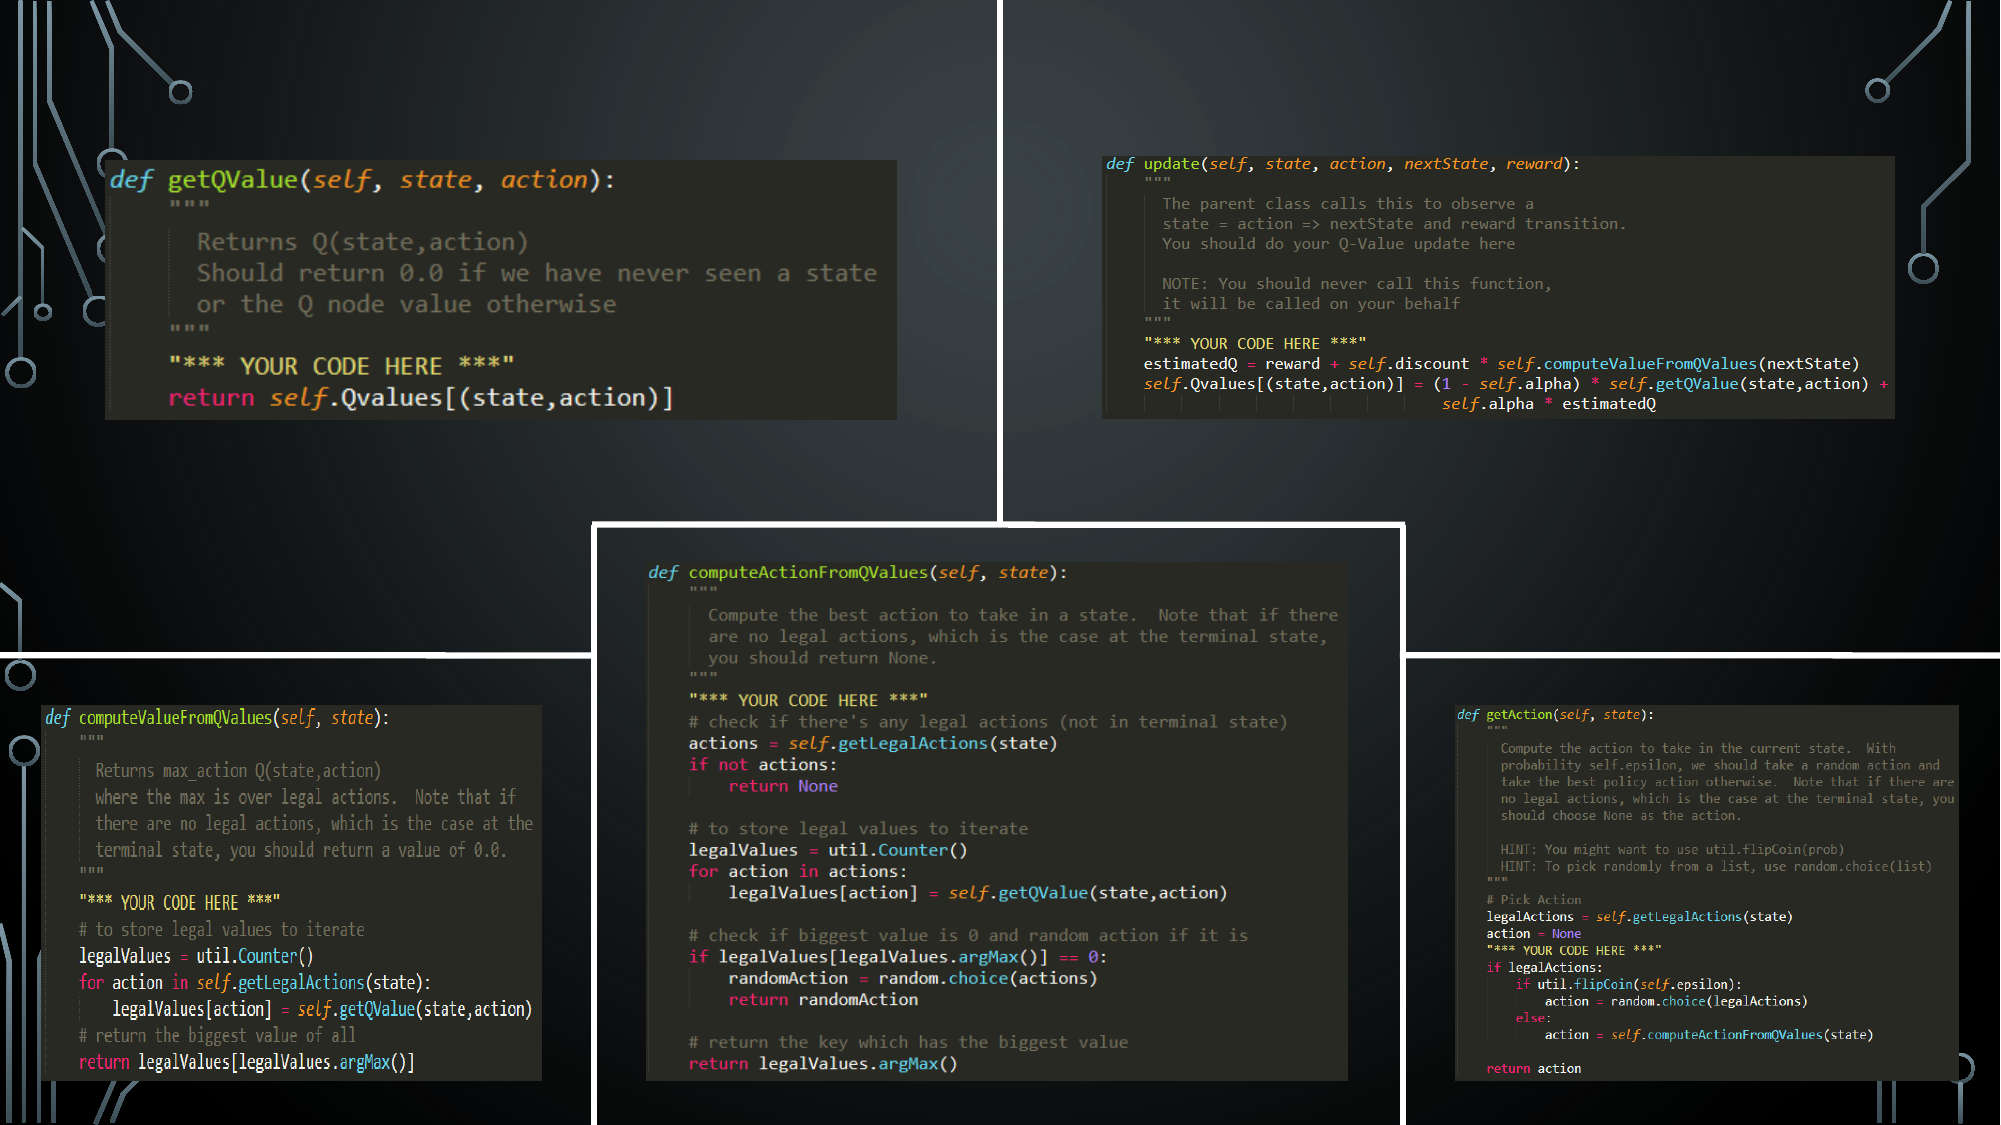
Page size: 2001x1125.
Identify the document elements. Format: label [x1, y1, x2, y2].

picture [105, 160, 898, 420]
picture [1102, 156, 1895, 420]
picture [40, 705, 542, 1081]
picture [646, 561, 1348, 1082]
picture [1455, 705, 1960, 1081]
